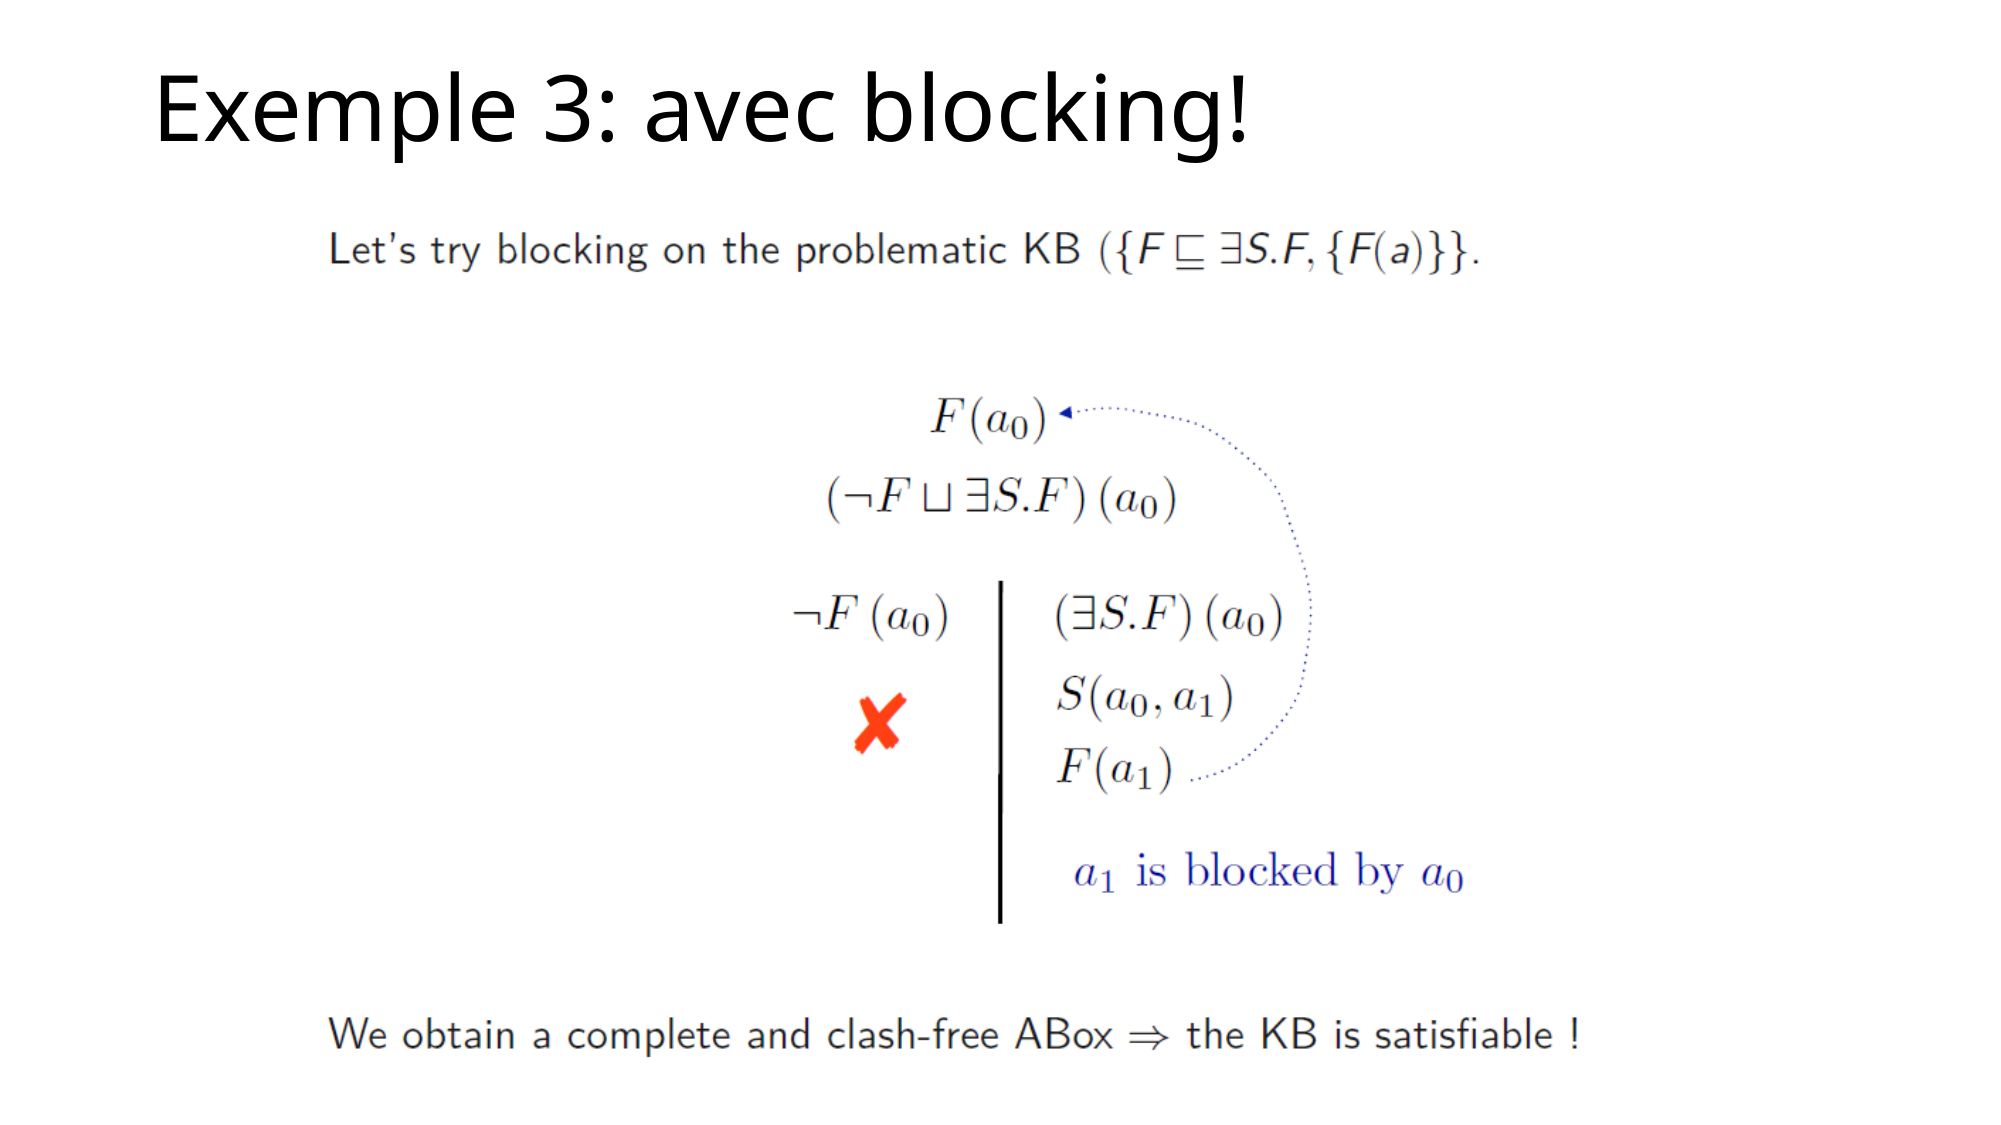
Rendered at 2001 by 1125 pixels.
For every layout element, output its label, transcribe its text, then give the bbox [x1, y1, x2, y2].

picture [257, 197, 1656, 1104]
title Exemple 3: avec blocking! [137, 3, 1863, 221]
